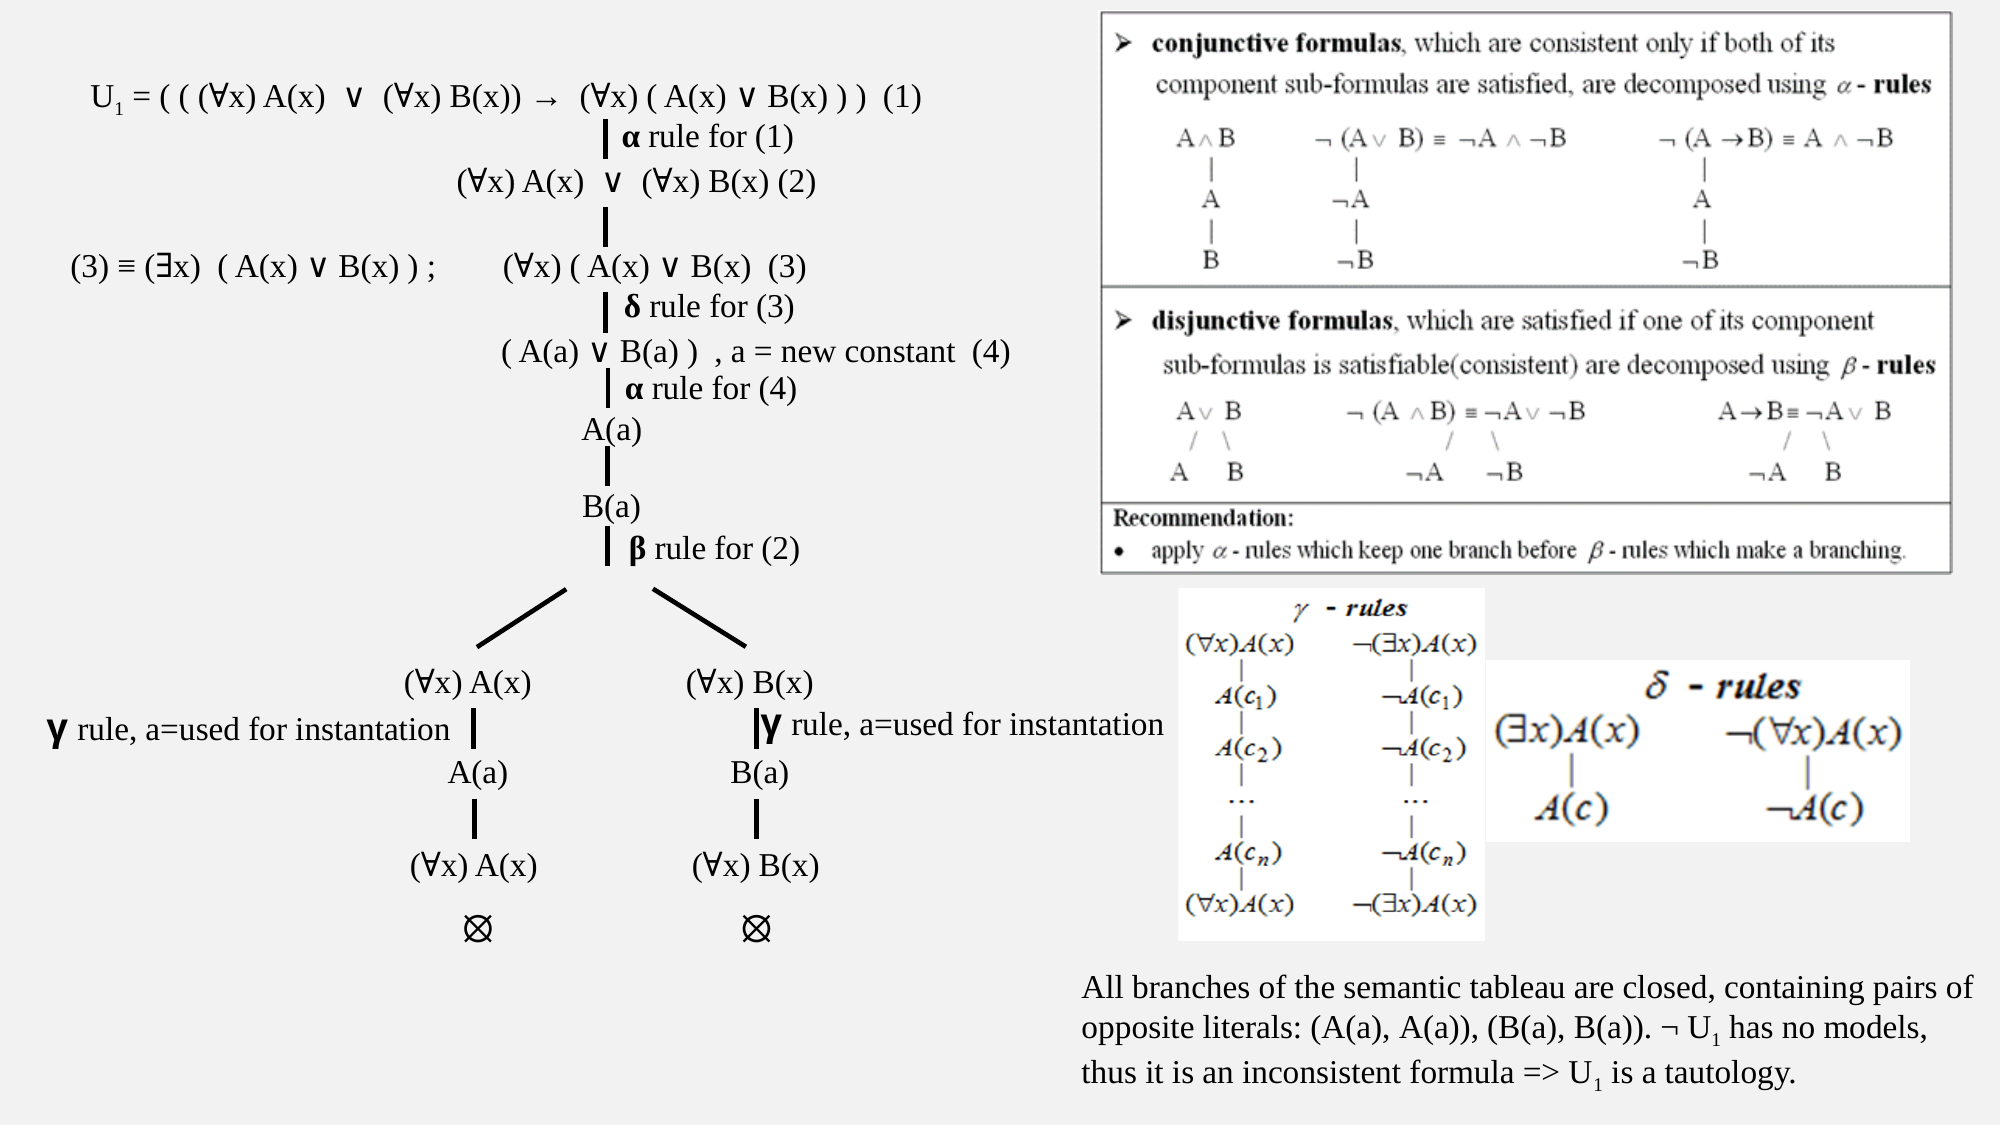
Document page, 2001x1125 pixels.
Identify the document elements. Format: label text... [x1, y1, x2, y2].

text_box ⦻ [726, 898, 788, 958]
text_box γ rule, a=used for instantation [745, 690, 1178, 751]
text_box (∀x) B(x) [677, 835, 843, 891]
text_box α rule for (4) [610, 359, 813, 414]
text_box B(a) [715, 742, 805, 798]
text_box (∀x) A(x) ∨ (∀x) B(x) (2) [441, 151, 841, 207]
text_box γ rule, a=used for instantation [31, 695, 476, 756]
text_box β rule for (2) [604, 514, 816, 575]
text_box (∀x) A(x) [389, 652, 556, 708]
text_box A(a) [432, 742, 524, 798]
text_box δ rule for (3) [609, 277, 811, 332]
picture [1178, 588, 1911, 941]
text_box ⦻ [447, 898, 509, 958]
text_box α rule for (1) [606, 106, 810, 151]
text_box (∀x) B(x) [671, 652, 838, 708]
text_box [476, 589, 567, 648]
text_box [652, 588, 746, 647]
text_box (∀x) A(x) [395, 835, 562, 891]
picture [1098, 10, 1953, 575]
